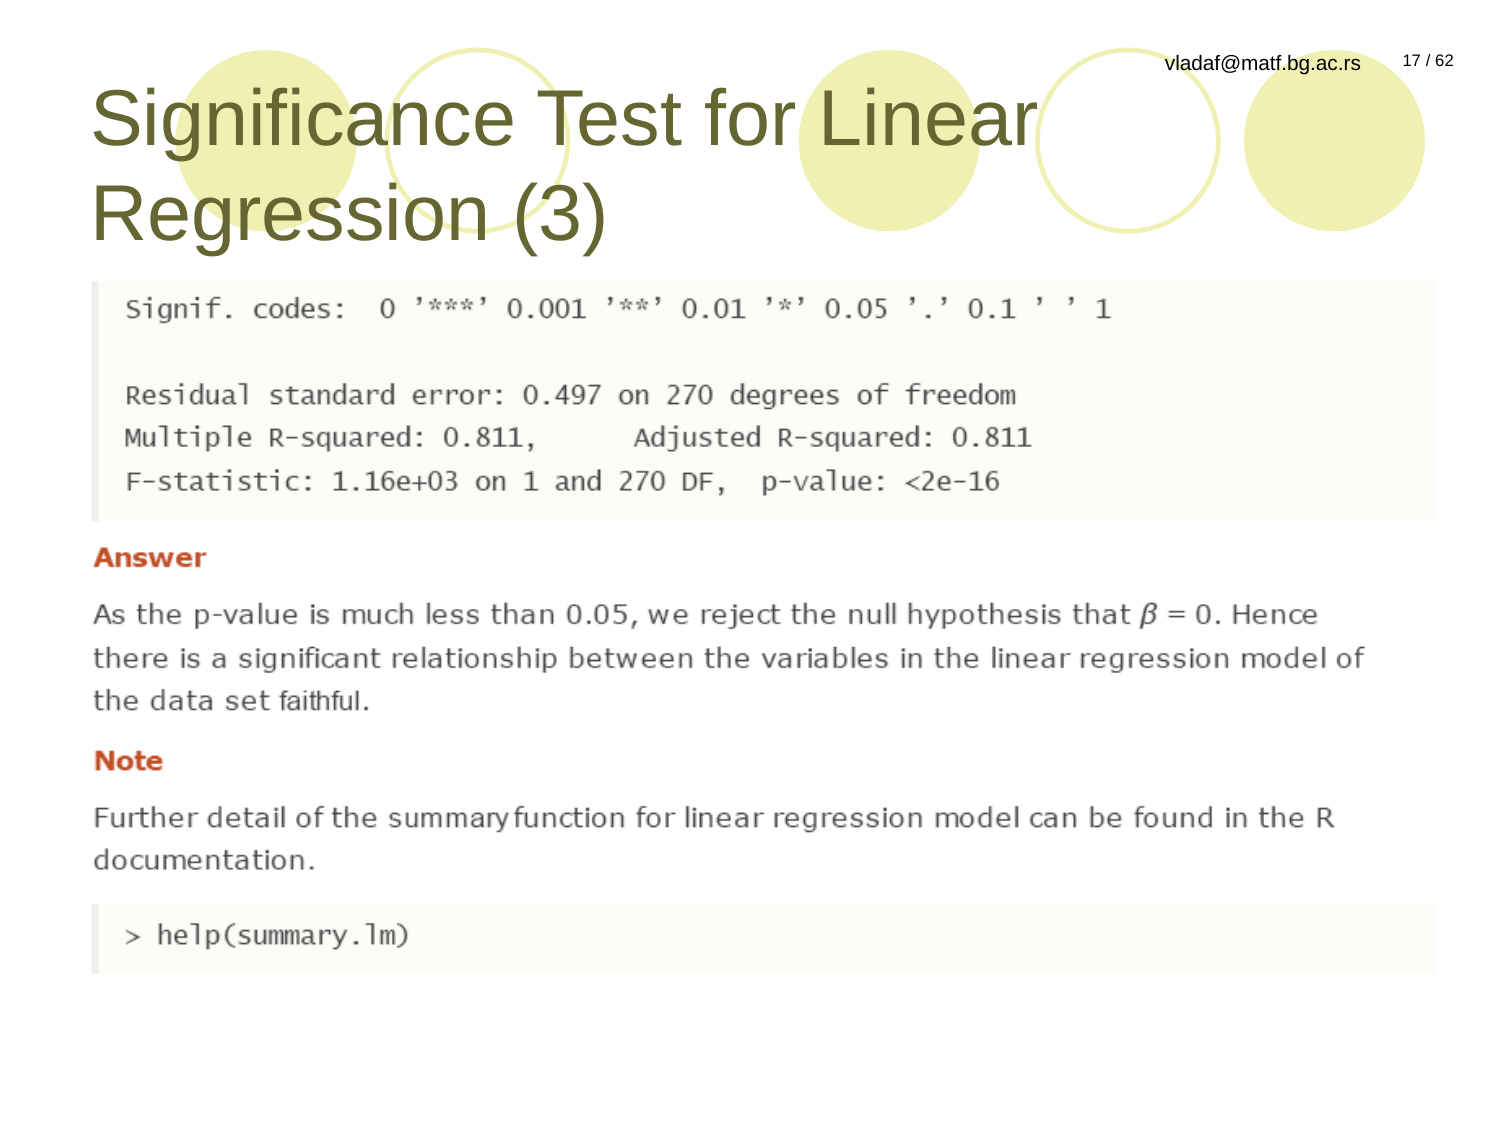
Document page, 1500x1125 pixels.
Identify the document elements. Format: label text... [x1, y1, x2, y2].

picture [74, 281, 1439, 974]
title Significance Test for Linear Regression (3) [75, 90, 1475, 233]
